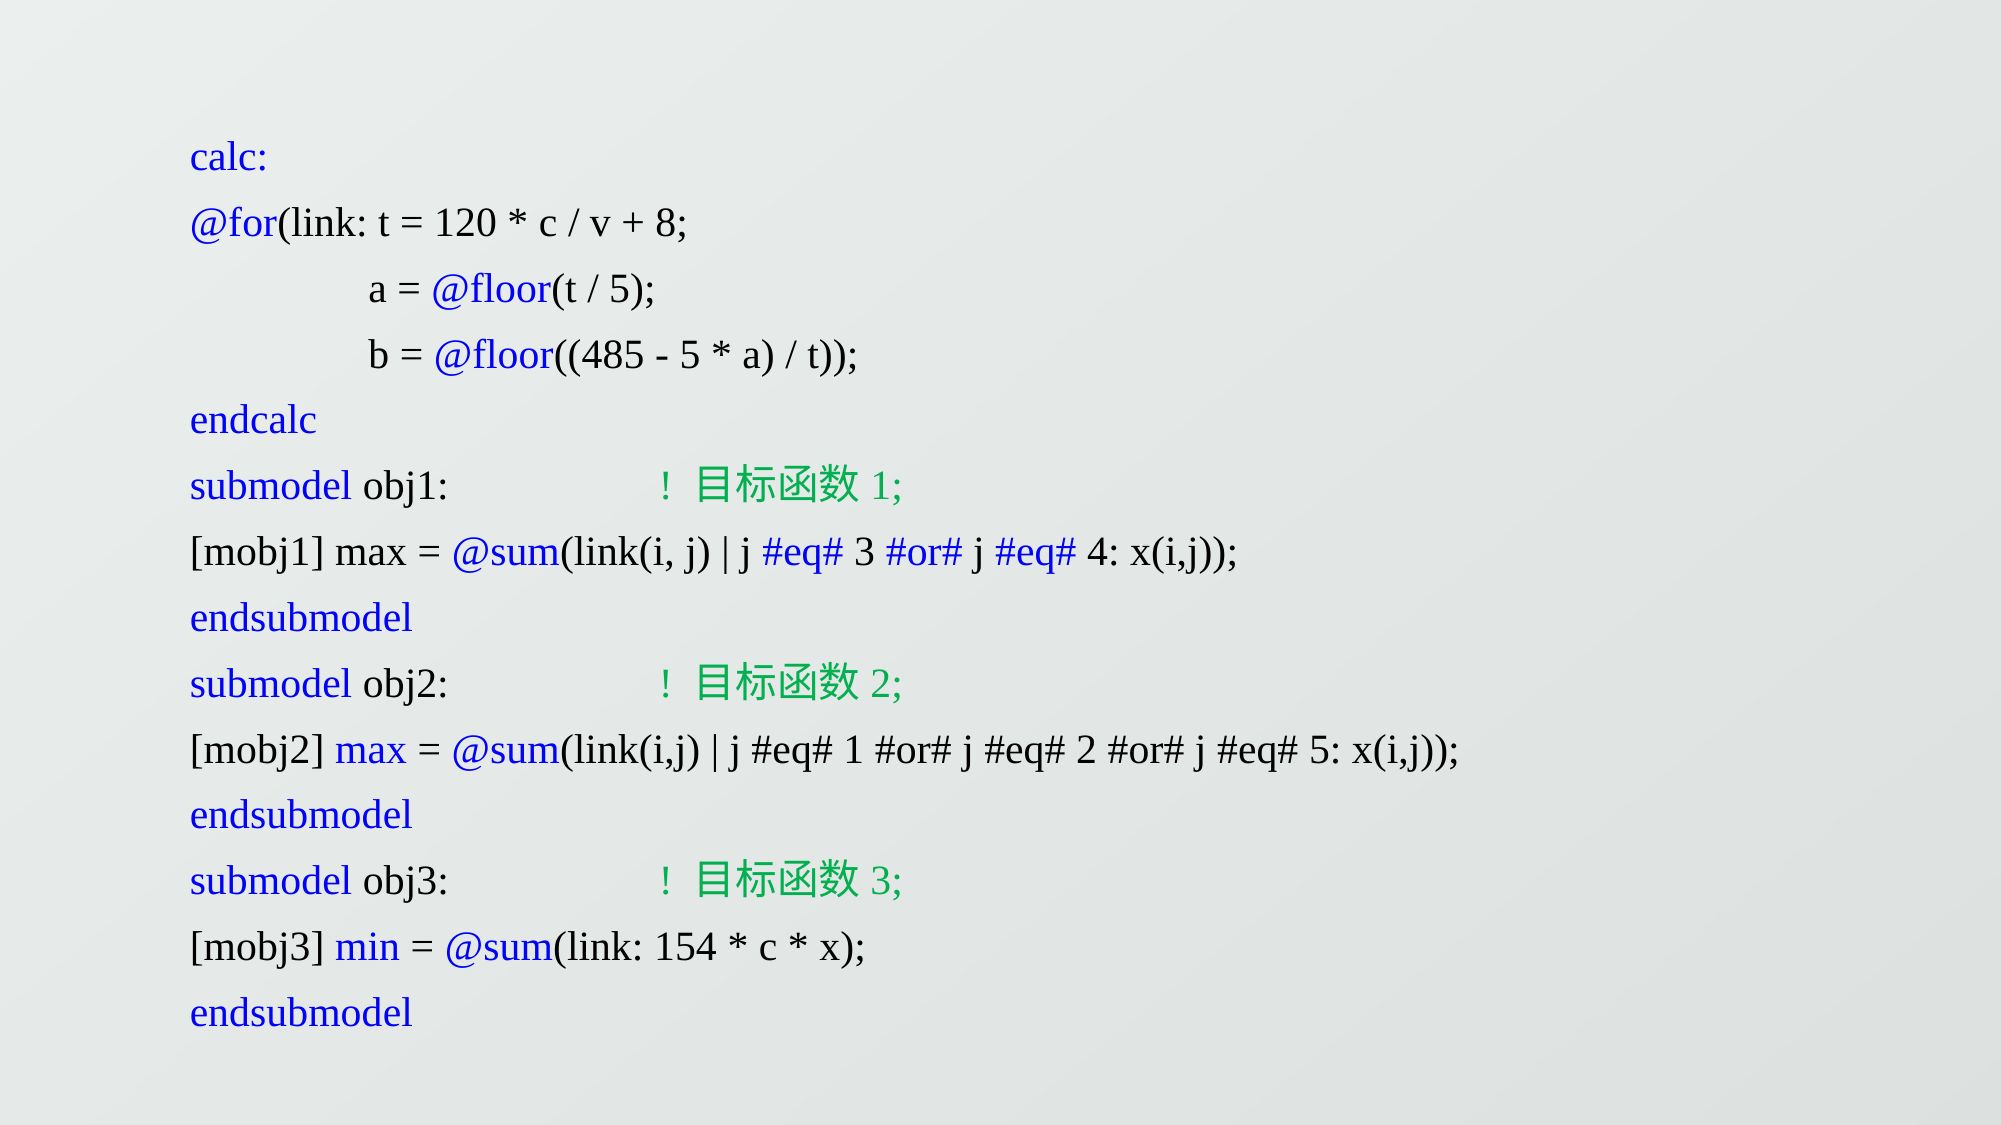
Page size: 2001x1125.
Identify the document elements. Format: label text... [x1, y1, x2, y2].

list calc: @for(link: t = 120 * c / v + 8; a = @floor(t / 5); b = @floor((485 - 5 * a) / t)); endcalc submodel obj1: ! 目标函数1; [mobj1] max = @sum(link(i, j) | j #eq# 3 #or# j #eq# 4: x(i,j)); endsubmodel submodel obj2: ! 目标函数2; [mobj2] max = @sum(link(i,j) | j #eq# 1 #or# j #eq# 2 #or# j #eq# 5: x(i,j)); endsubmodel submodel obj3: ! 目标函数3; [mobj3] min = @sum(link: 154 * c * x); endsubmodel [137, 127, 1863, 1061]
